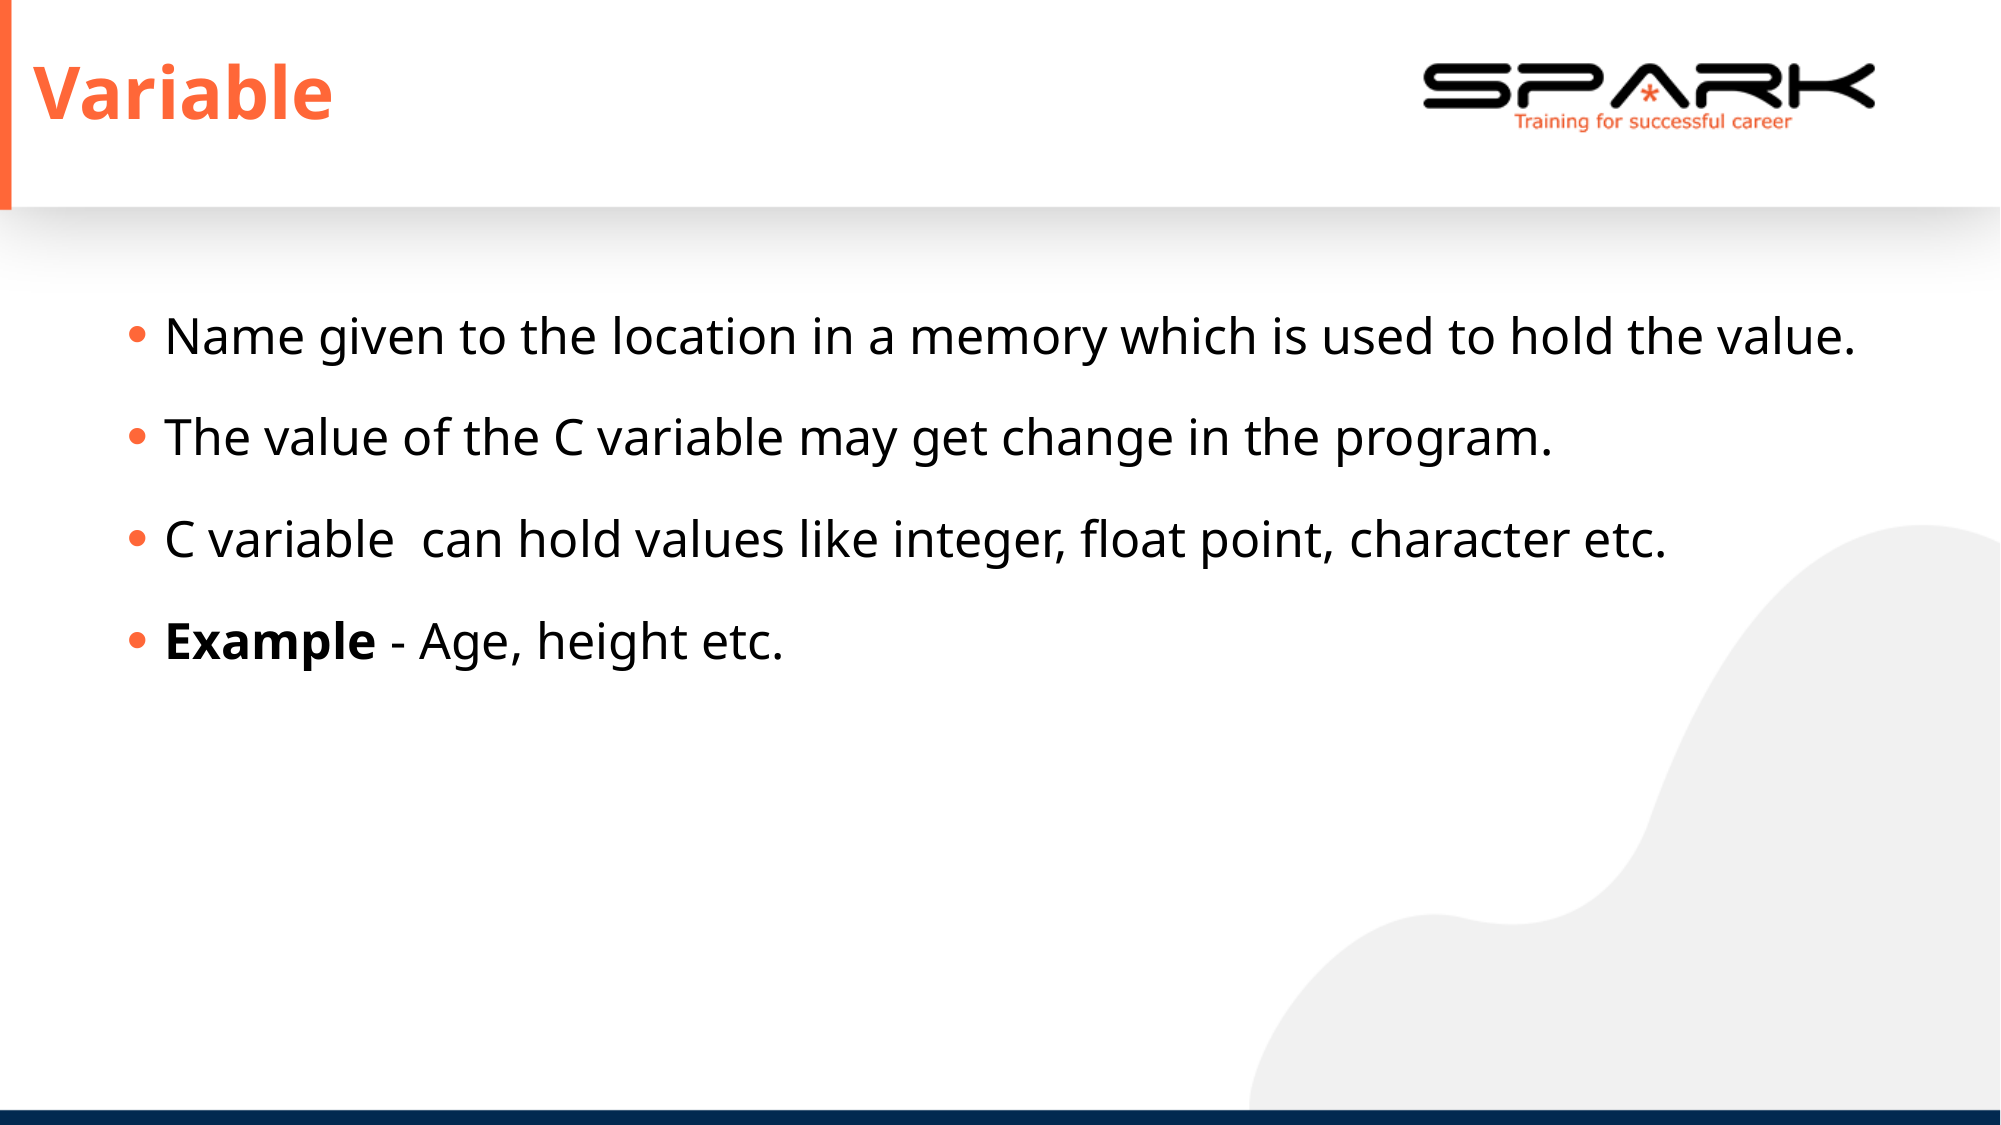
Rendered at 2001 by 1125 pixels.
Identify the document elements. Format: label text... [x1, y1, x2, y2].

picture [0, 0, 2001, 1125]
title Variable [19, 49, 1744, 267]
list Name given to the location in a memory which is used to hold the value. The value of the C variable may get change in the program. C variable can hold values like integer, float point, character etc. Example - Age, height etc. [111, 266, 1957, 942]
